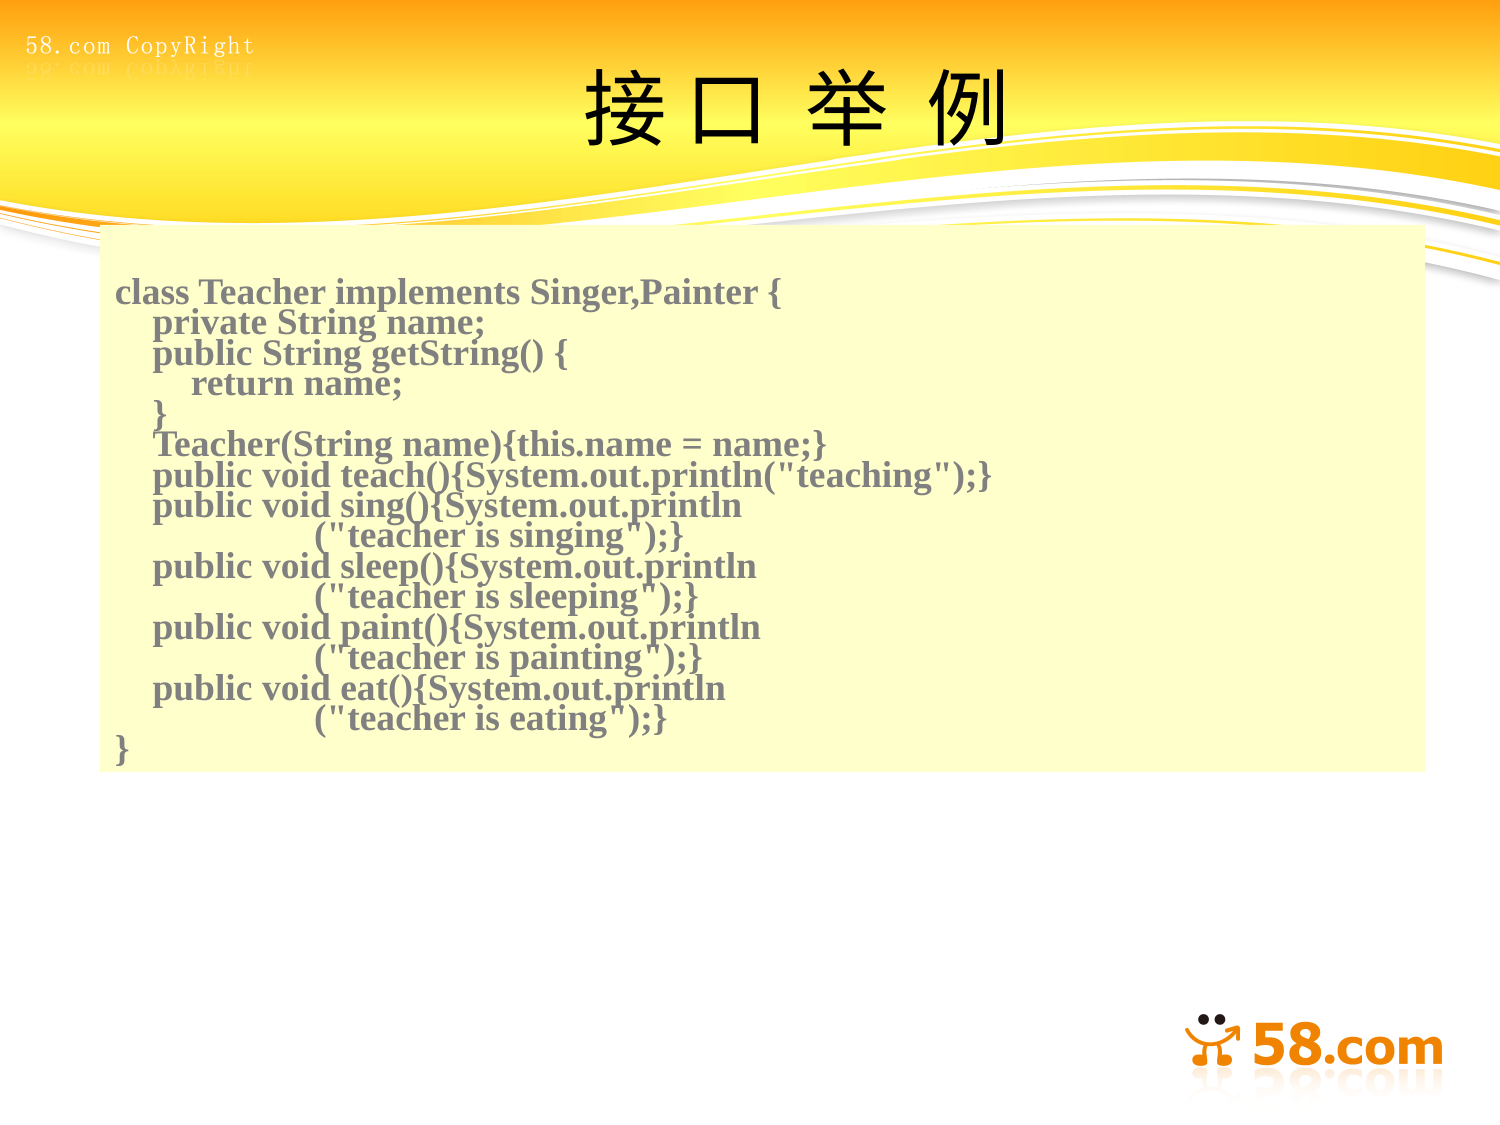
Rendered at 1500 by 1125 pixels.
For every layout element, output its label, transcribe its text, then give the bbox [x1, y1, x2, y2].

title 接 口 举 例 [159, 12, 1435, 201]
picture [0, 0, 1500, 1125]
text_box class Teacher implements Singer,Painter { private String name; public String getString() { return name; } Teacher(String name){this.name = name;} public void teach(){System.out.println("teaching");} public void sing(){System.out.println ("teacher is singing");} public void sleep(){System.out.println ("teacher is sleeping");} public void paint(){System.out.println ("teacher is painting");} public void eat(){System.out.println ("teacher is eating");} } [99, 224, 1425, 773]
